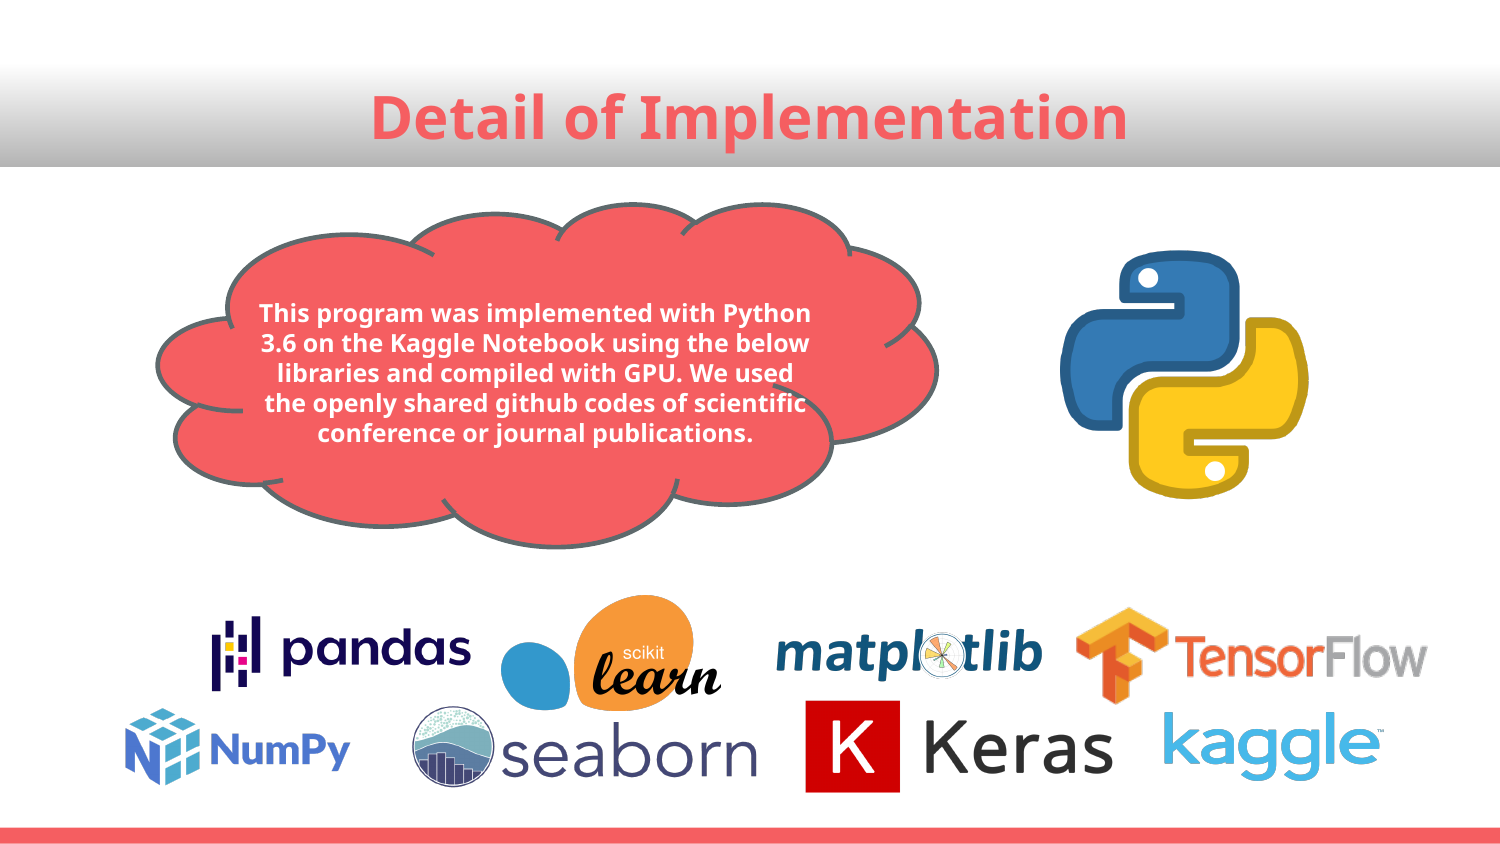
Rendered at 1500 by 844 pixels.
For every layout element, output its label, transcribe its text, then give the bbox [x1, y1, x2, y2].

picture [110, 595, 766, 804]
text_box [157, 204, 937, 548]
title Detail of Implementation [0, 64, 1500, 167]
text_box This program was implemented with Python 3.6 on the Kaggle Notebook using the below libraries and compiled with GPU. We used the openly shared github codes of scientific conference or journal publications. [238, 282, 833, 462]
picture [1050, 241, 1318, 508]
picture [804, 595, 1430, 794]
picture [764, 618, 1058, 688]
